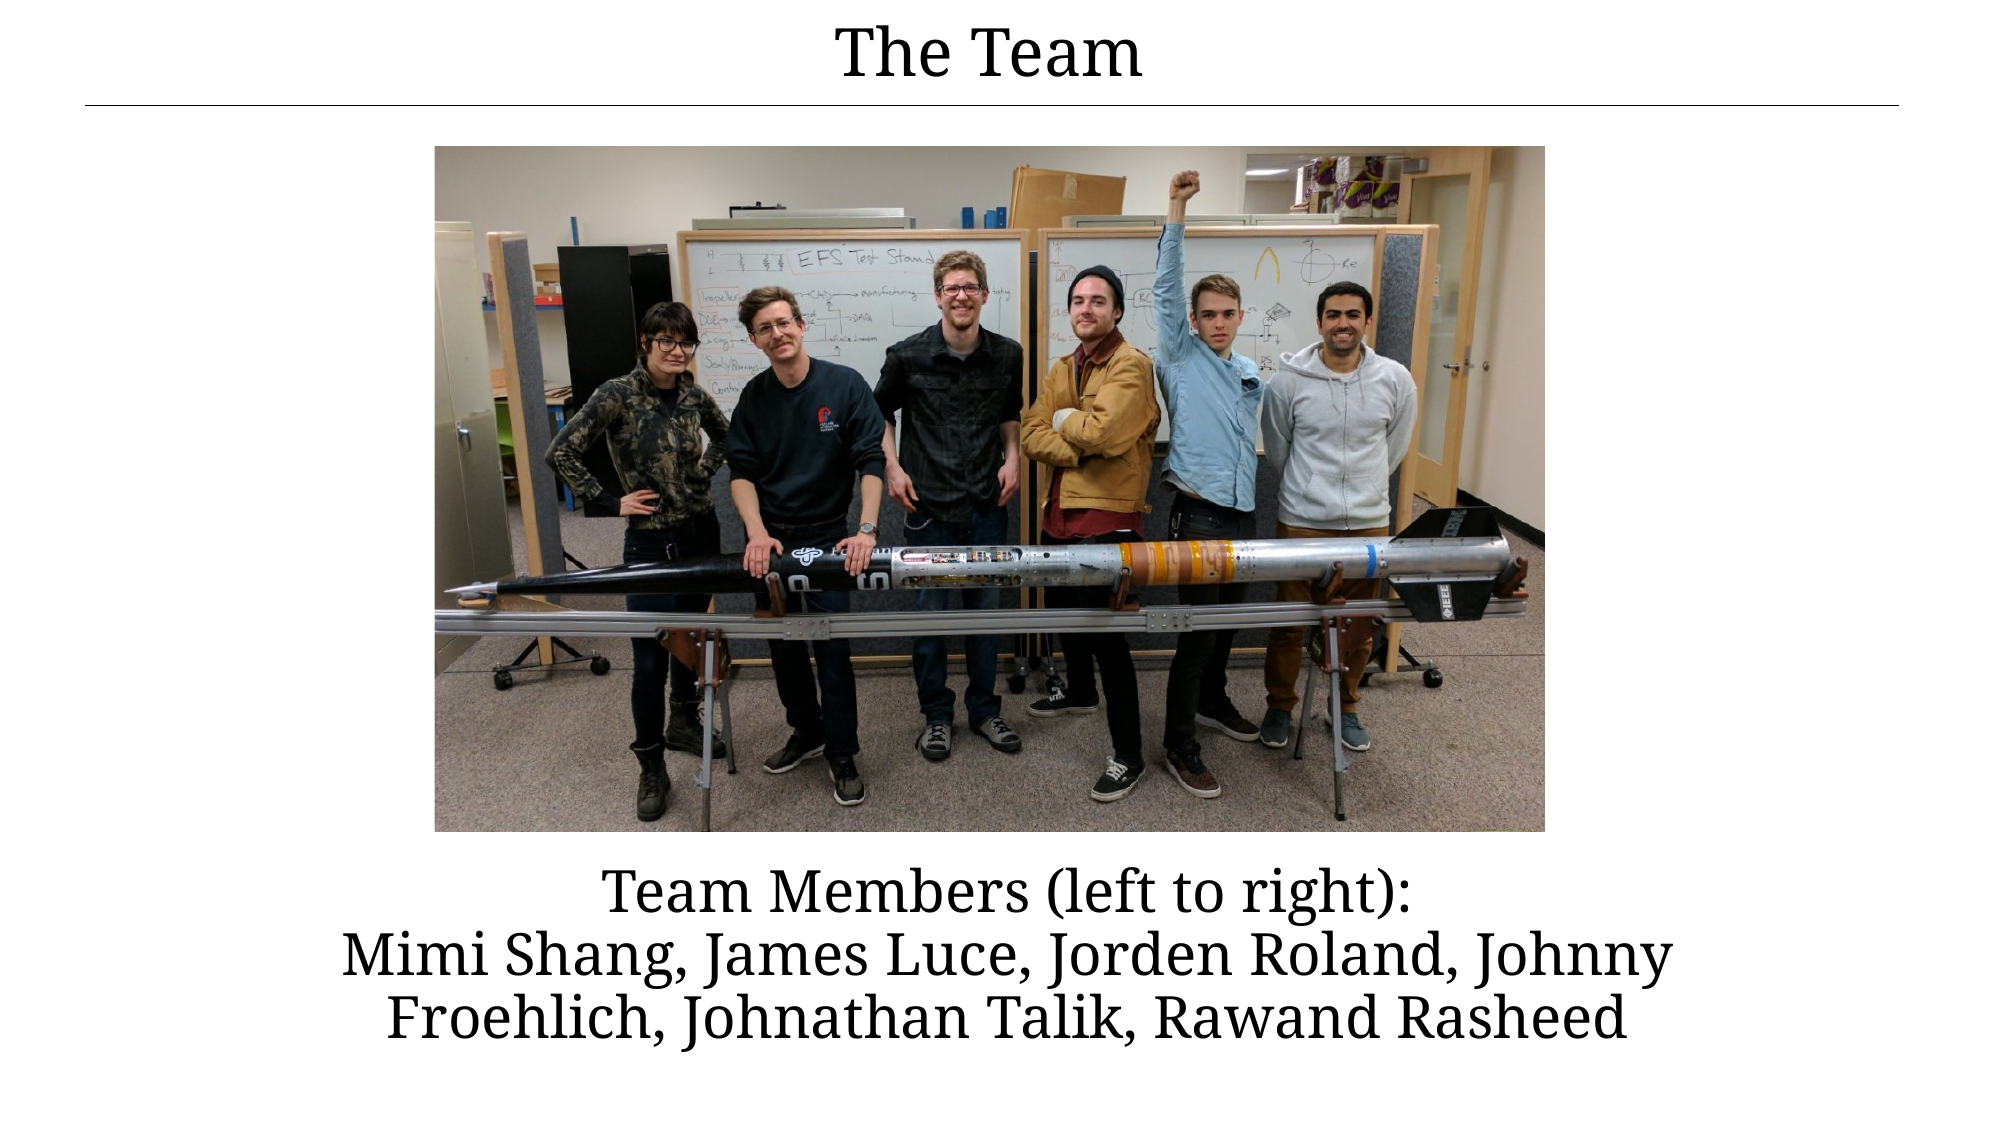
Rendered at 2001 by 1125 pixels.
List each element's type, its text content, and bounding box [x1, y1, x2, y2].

text_box Team Members (left to right): Mimi Shang, James Luce, Jorden Roland, Johnny Froehlich, Johnathan Talik, Rawand Rasheed [316, 854, 1699, 1089]
picture [434, 146, 1545, 832]
text_box The Team [127, 0, 1853, 99]
